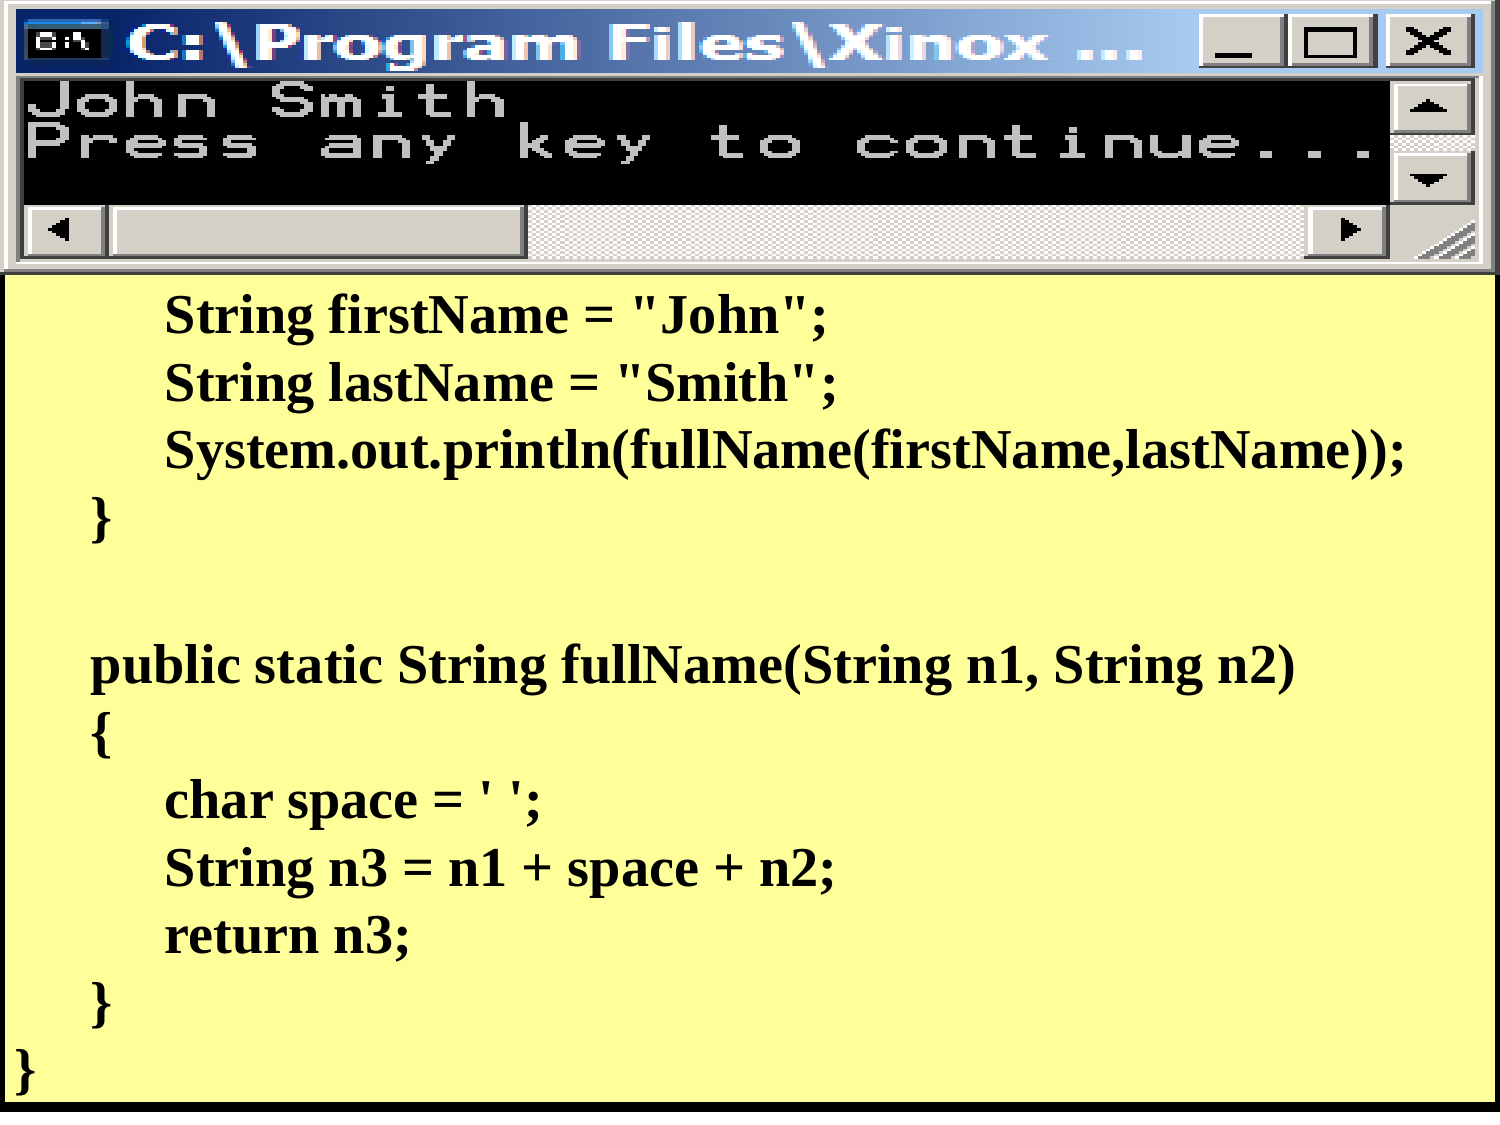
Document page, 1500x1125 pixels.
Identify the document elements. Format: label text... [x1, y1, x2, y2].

picture [0, 0, 1500, 276]
text_box public class Output0714 { public static void main (String args[]) { String firstName = "John"; String lastName = "Smith"; System.out.println(fullName(firstName,lastName)); } public static String fullName(String n1, String n2) { char space = ' '; String n3 = n1 + space + n2; return n3; } } [0, 283, 1500, 1108]
